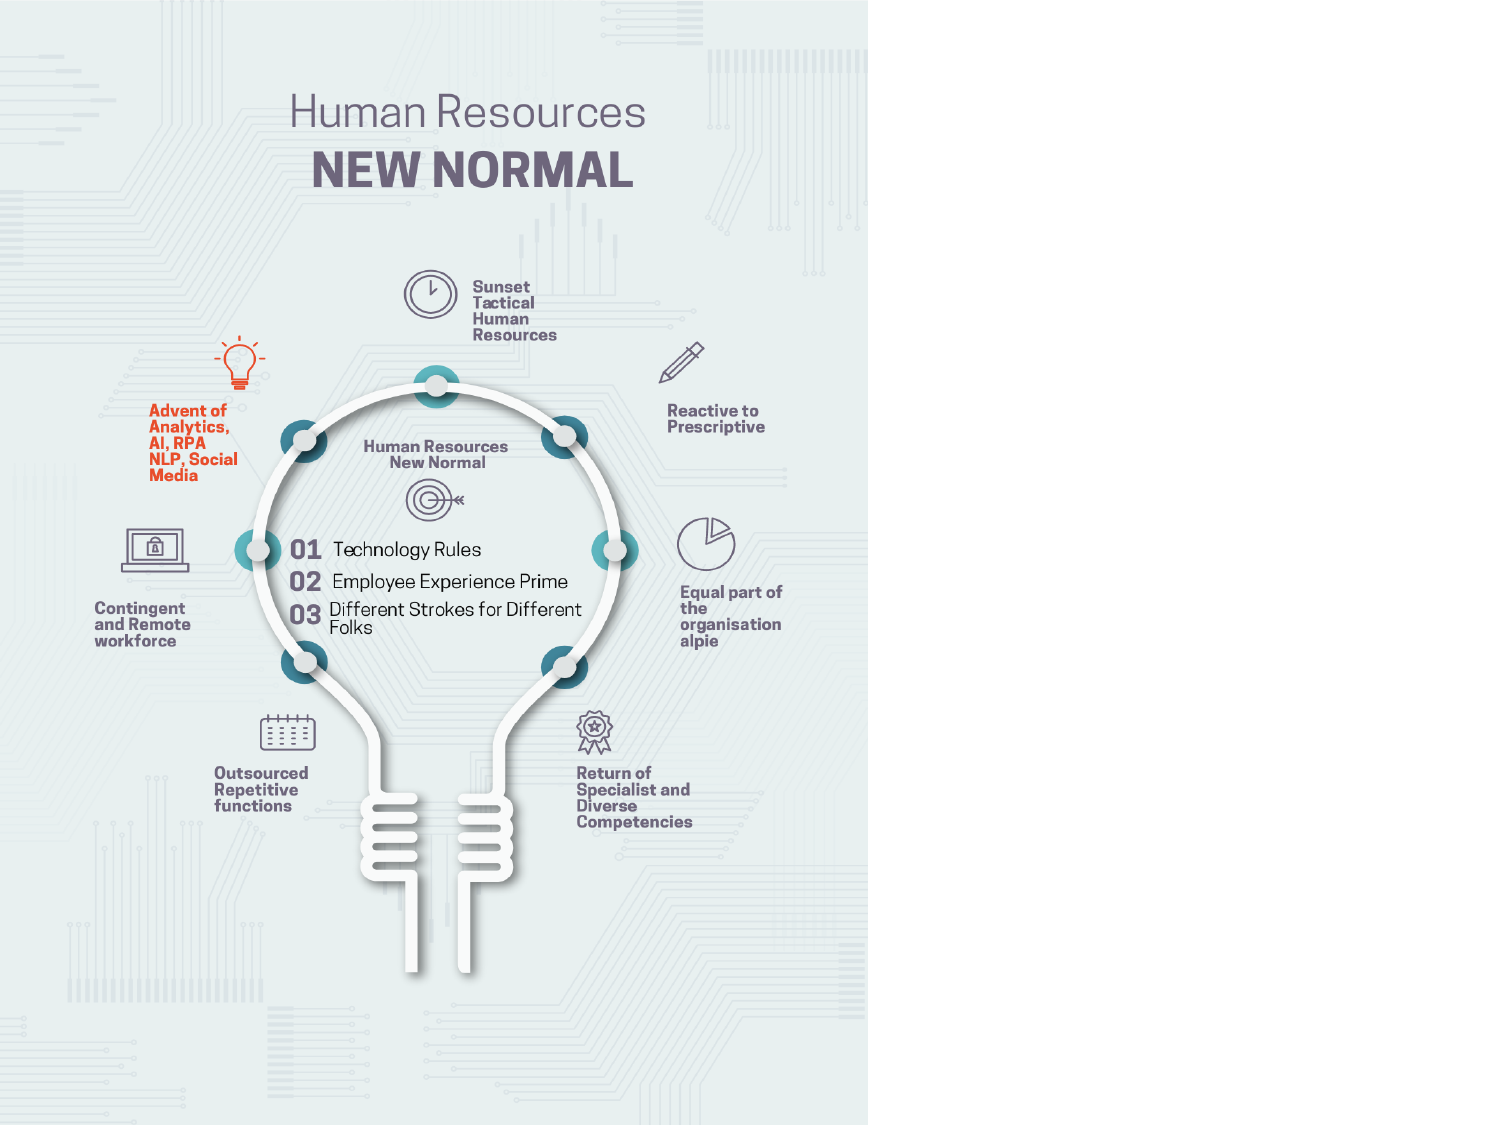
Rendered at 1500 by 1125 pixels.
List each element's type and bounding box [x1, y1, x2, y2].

picture [0, 0, 868, 1125]
